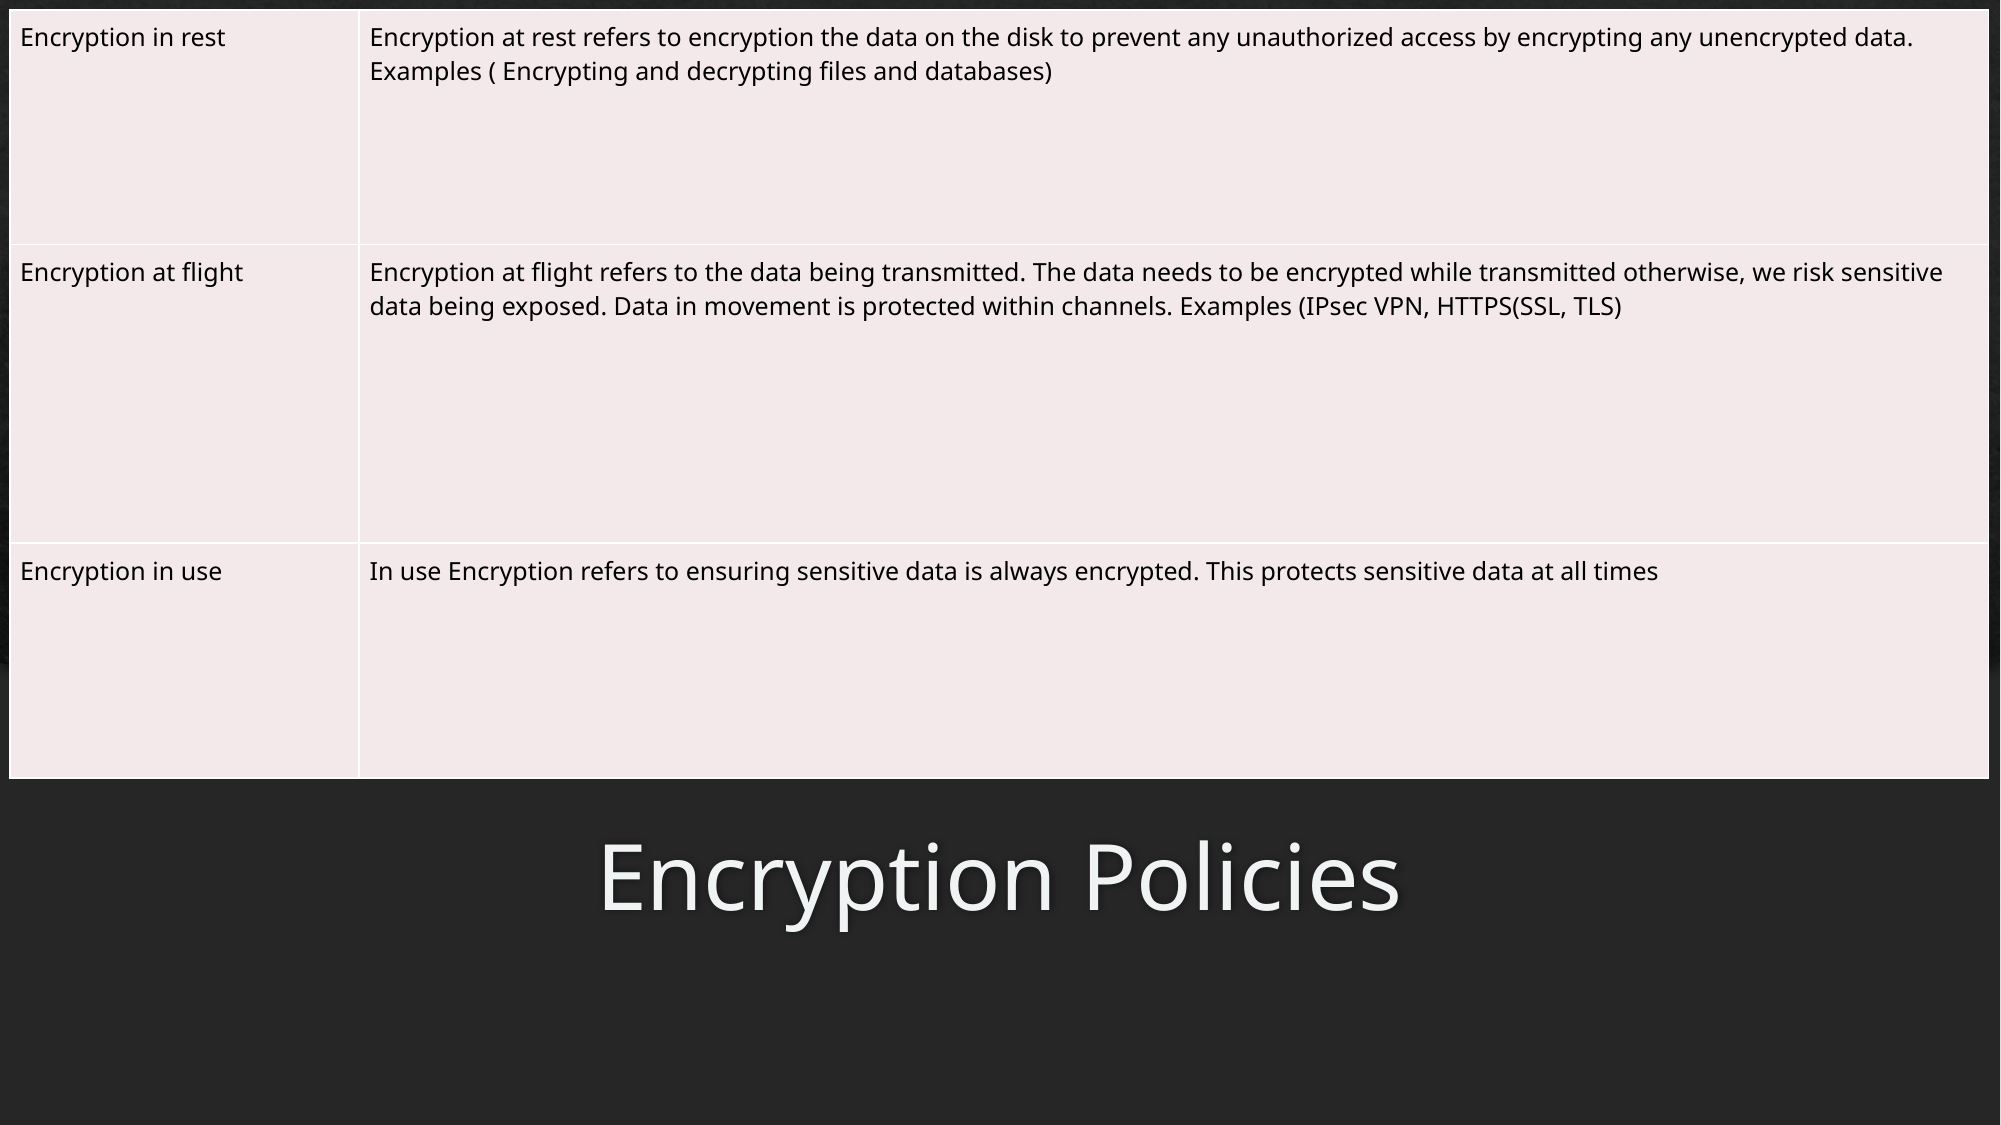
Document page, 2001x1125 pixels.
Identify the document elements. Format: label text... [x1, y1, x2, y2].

table_header Encryption in rest [11, 11, 358, 244]
title Encryption Policies [150, 779, 1850, 970]
table_cell Encryption in use [11, 544, 358, 777]
table_cell Encryption at flight refers to the data being transmitted. The data needs to be encrypted while transmitted otherwise, we risk sensitive data being exposed. Data in movement is protected within channels. Examples (IPsec VPN, HTTPS(SSL, TLS) [360, 245, 1988, 542]
text_box [0, 677, 2000, 1125]
table_header Encryption at rest refers to encryption the data on the disk to prevent any unauthorized access by encrypting any unencrypted data. Examples ( Encrypting and decrypting files and databases) [360, 11, 1988, 244]
text_box [0, 0, 2000, 667]
table_cell In use Encryption refers to ensuring sensitive data is always encrypted. This protects sensitive data at all times [360, 544, 1988, 777]
table_cell Encryption at flight [11, 245, 358, 542]
